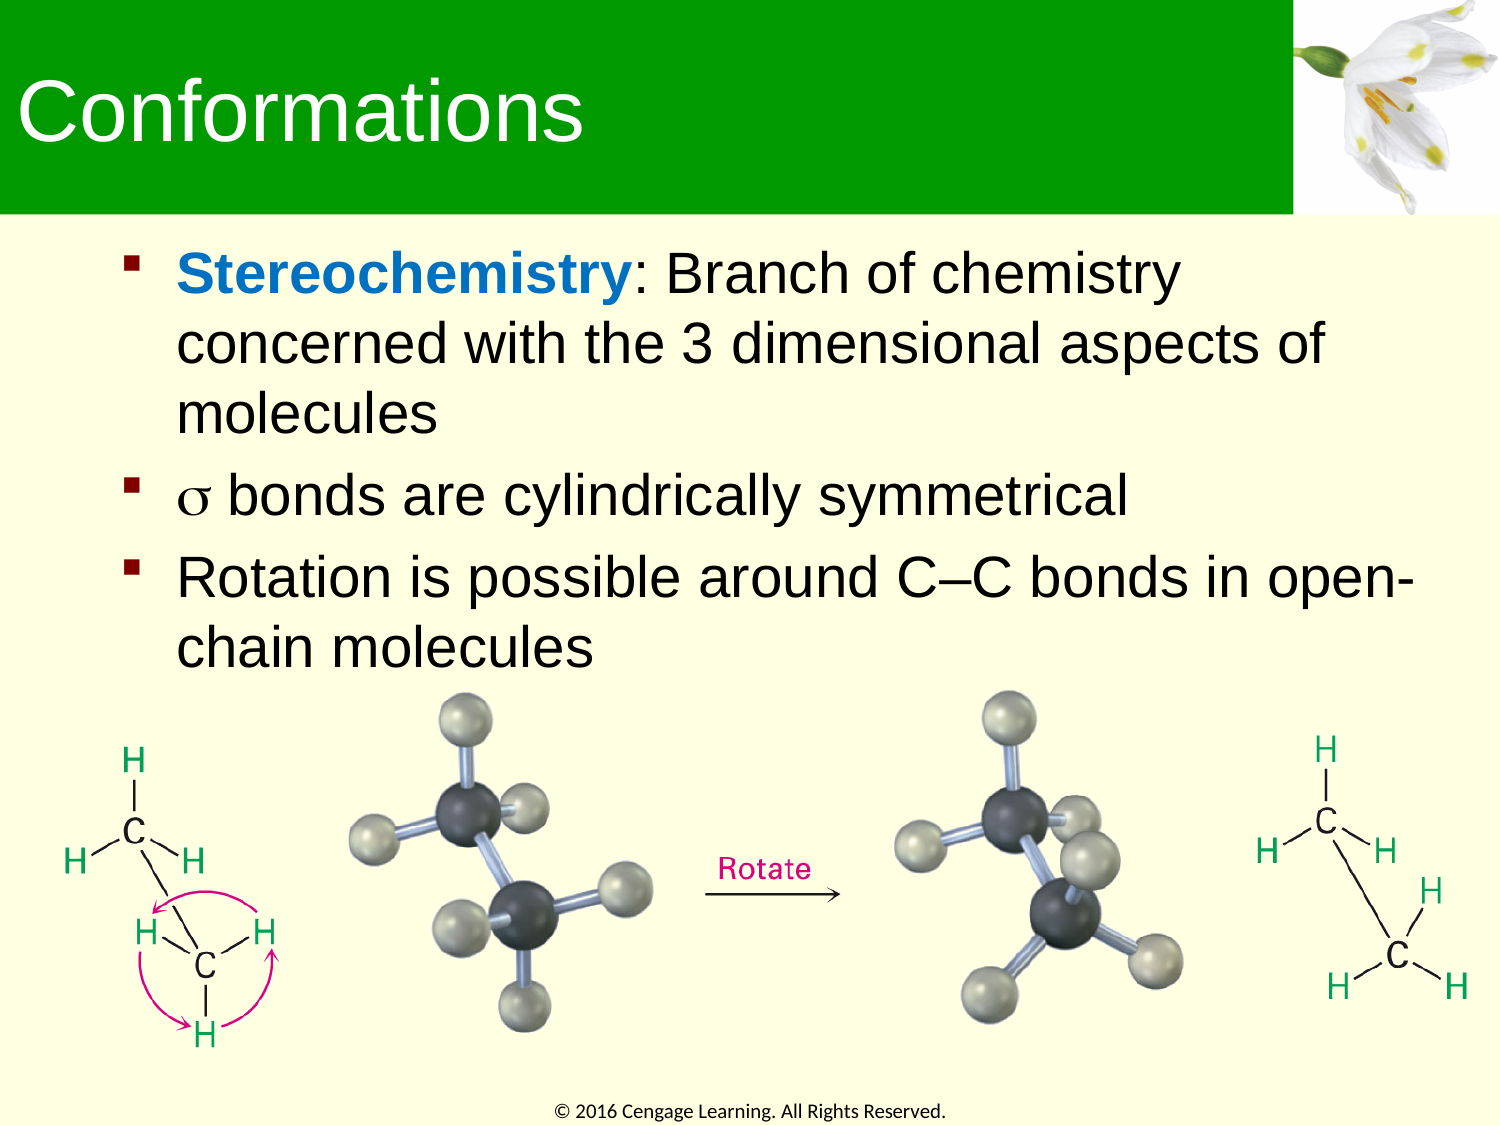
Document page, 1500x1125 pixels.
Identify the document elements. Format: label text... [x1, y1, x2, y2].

picture [1293, 0, 1500, 215]
picture [62, 669, 1470, 1063]
list Stereochemistry: Branch of chemistry concerned with the 3 dimensional aspects of molecules  bonds are cylindrically symmetrical Rotation is possible around C–C bonds in open-chain molecules [103, 227, 1450, 667]
title Conformations [0, 0, 1288, 213]
